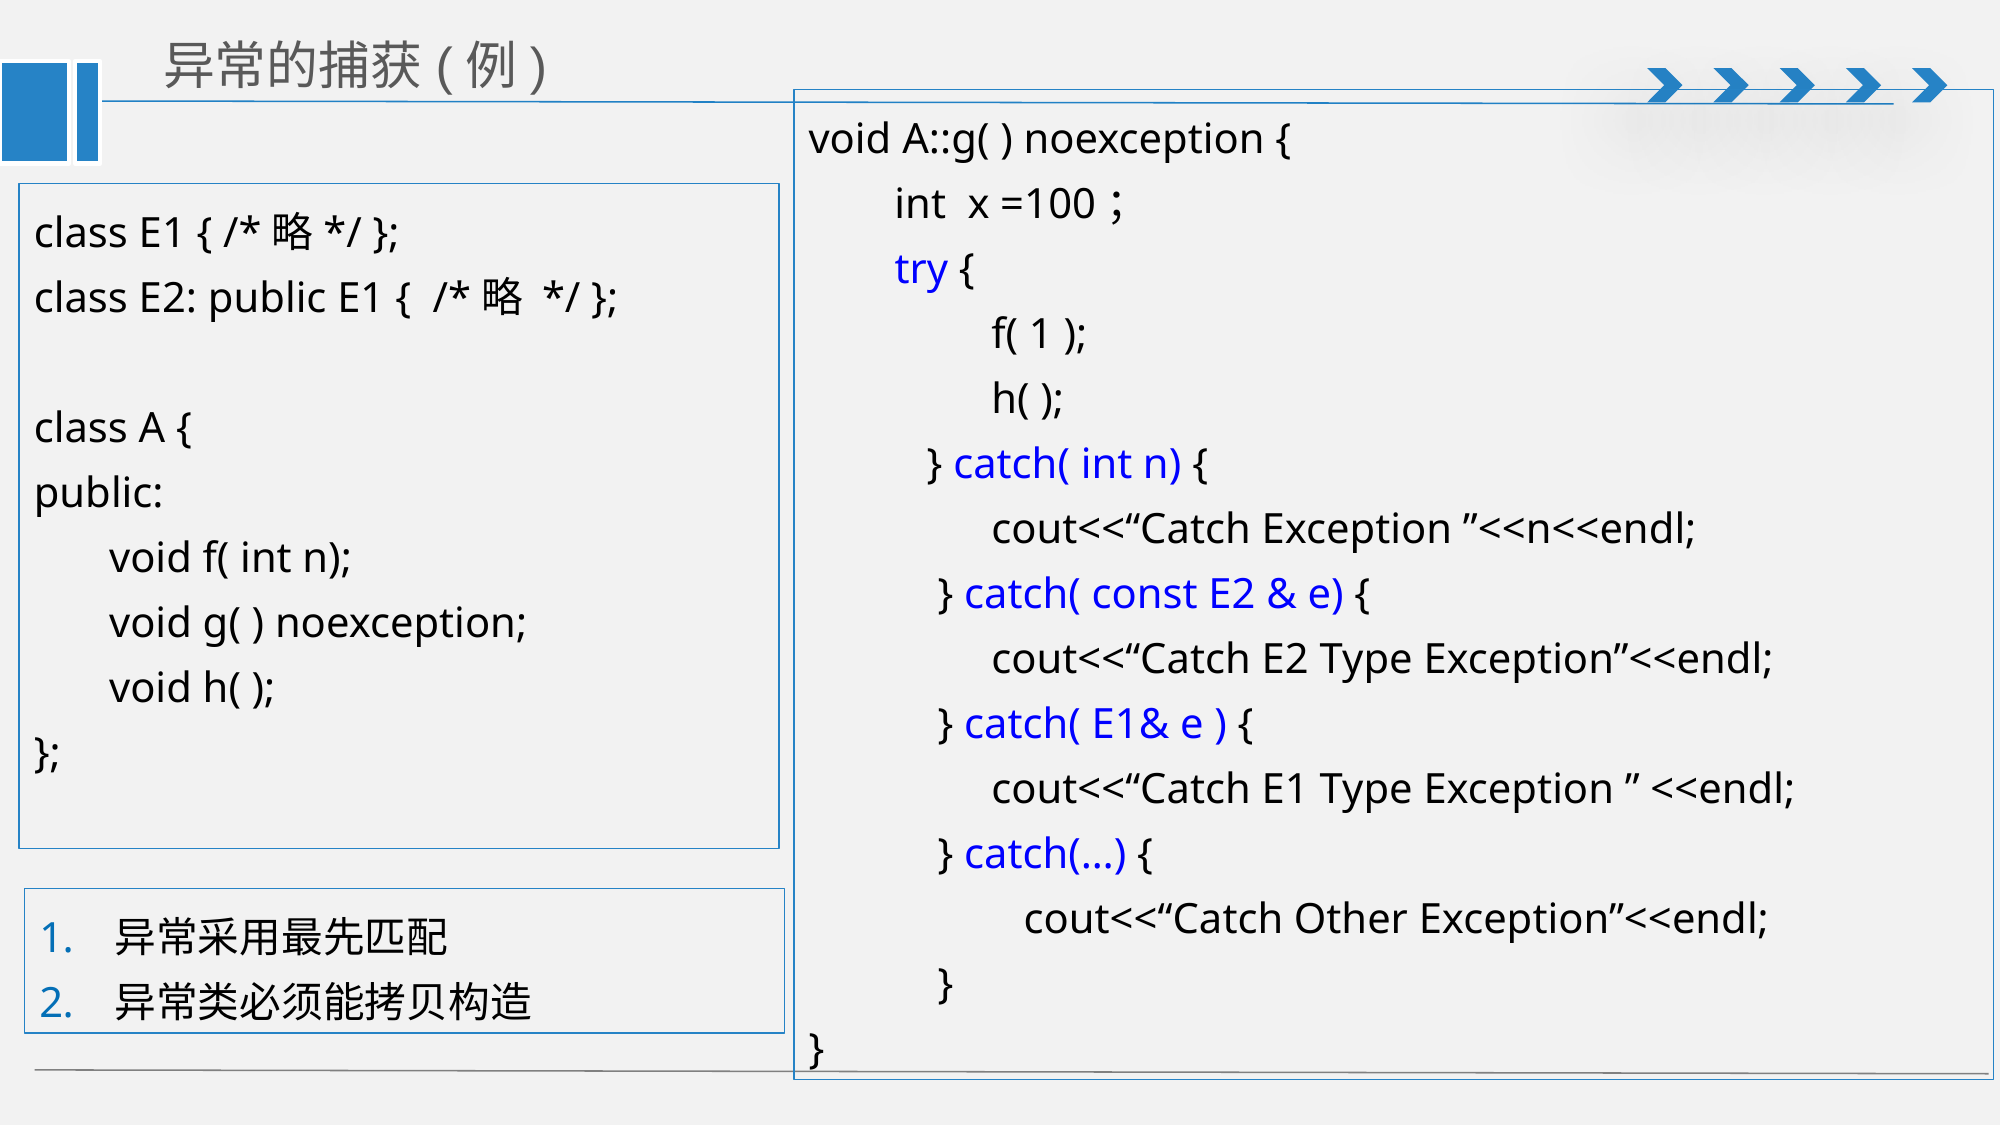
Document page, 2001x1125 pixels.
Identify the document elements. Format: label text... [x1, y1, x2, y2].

title 异常的捕获(例) [148, 20, 843, 103]
text_box 异常采用最先匹配 异常类必须能拷贝构造 [24, 888, 785, 1034]
text_box void A::g( ) noexception { int x =100； try { f( 1 ); h( ); } catch( int n) { cout<<“Catch Exception ”<<n<<endl; } catch( const E2 & e) { cout<<“Catch E2 Type Exception”<<endl; } catch( E1& e ) { cout<<“Catch E1 Type Exception ” <<endl; } catch(…) { cout<<“Catch Other Exception”<<endl; } } [793, 89, 1994, 1080]
text_box class E1 { /*略*/ }; class E2: public E1 { /*略 */ }; class A { public: void f( int n); void g( ) noexception; void h( ); }; [18, 183, 779, 849]
